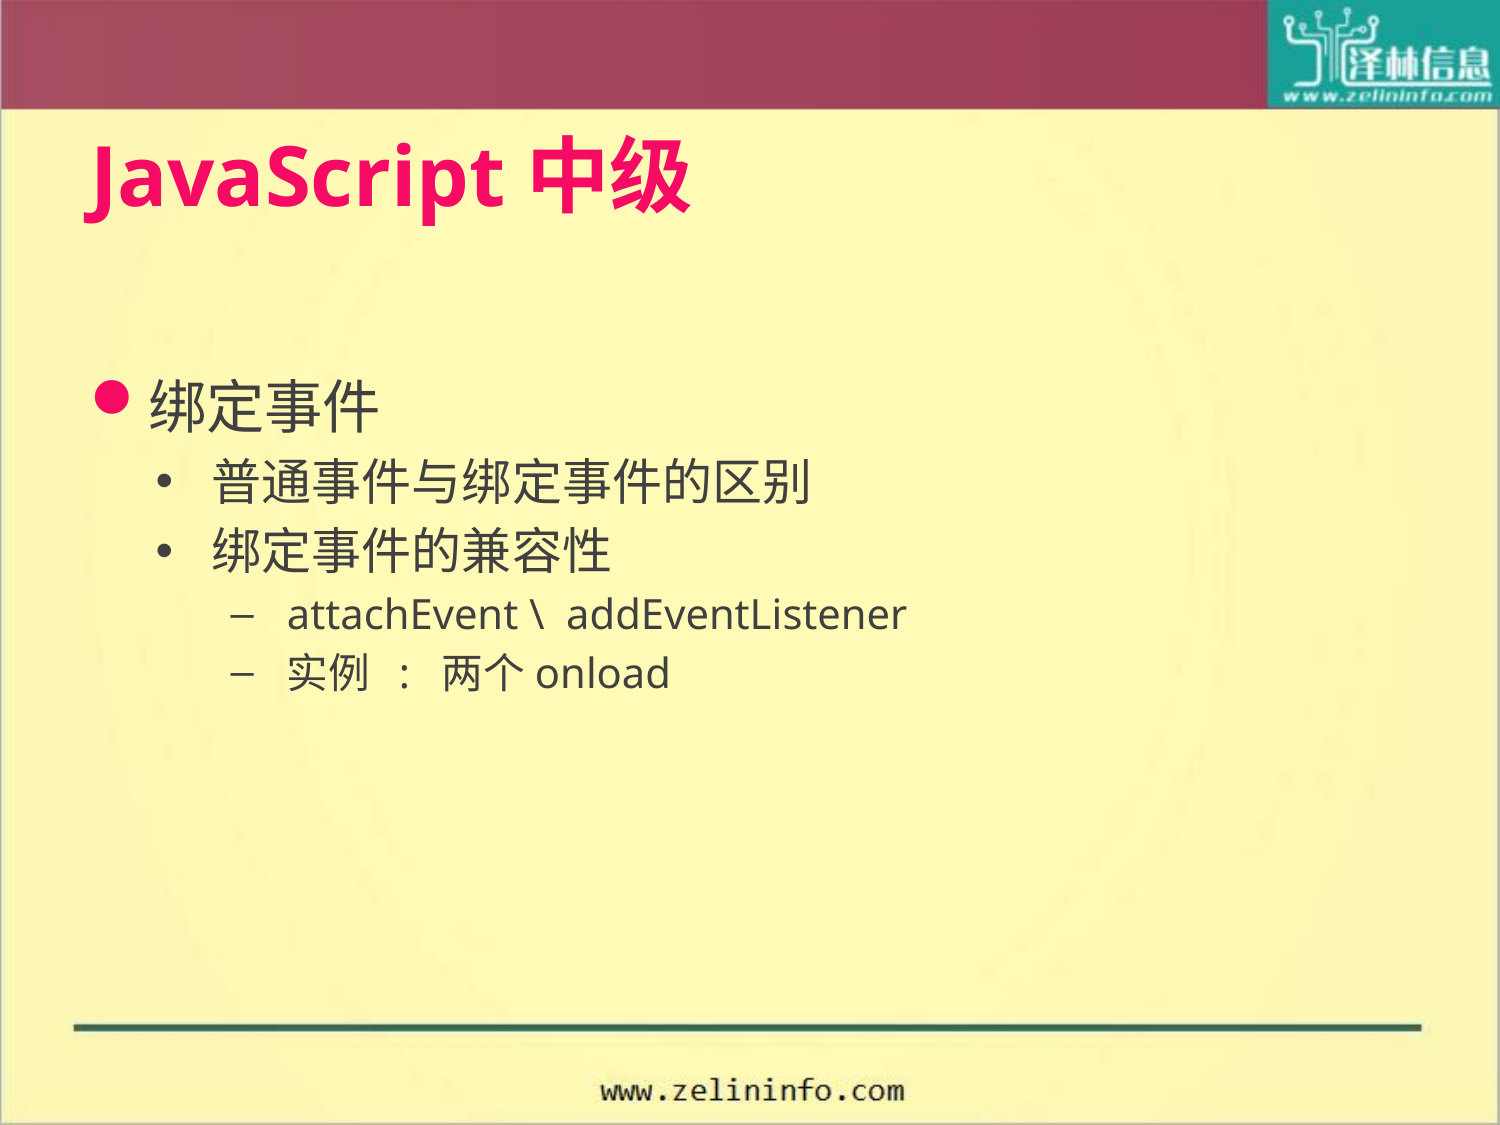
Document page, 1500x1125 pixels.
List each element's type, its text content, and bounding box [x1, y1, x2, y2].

picture [0, 0, 1500, 1125]
title JavaScript中级 [74, 79, 1426, 268]
list 绑定事件 普通事件与绑定事件的区别 绑定事件的兼容性 attachEvent \ addEventListener 实例 : 两个onload [74, 280, 1426, 1024]
